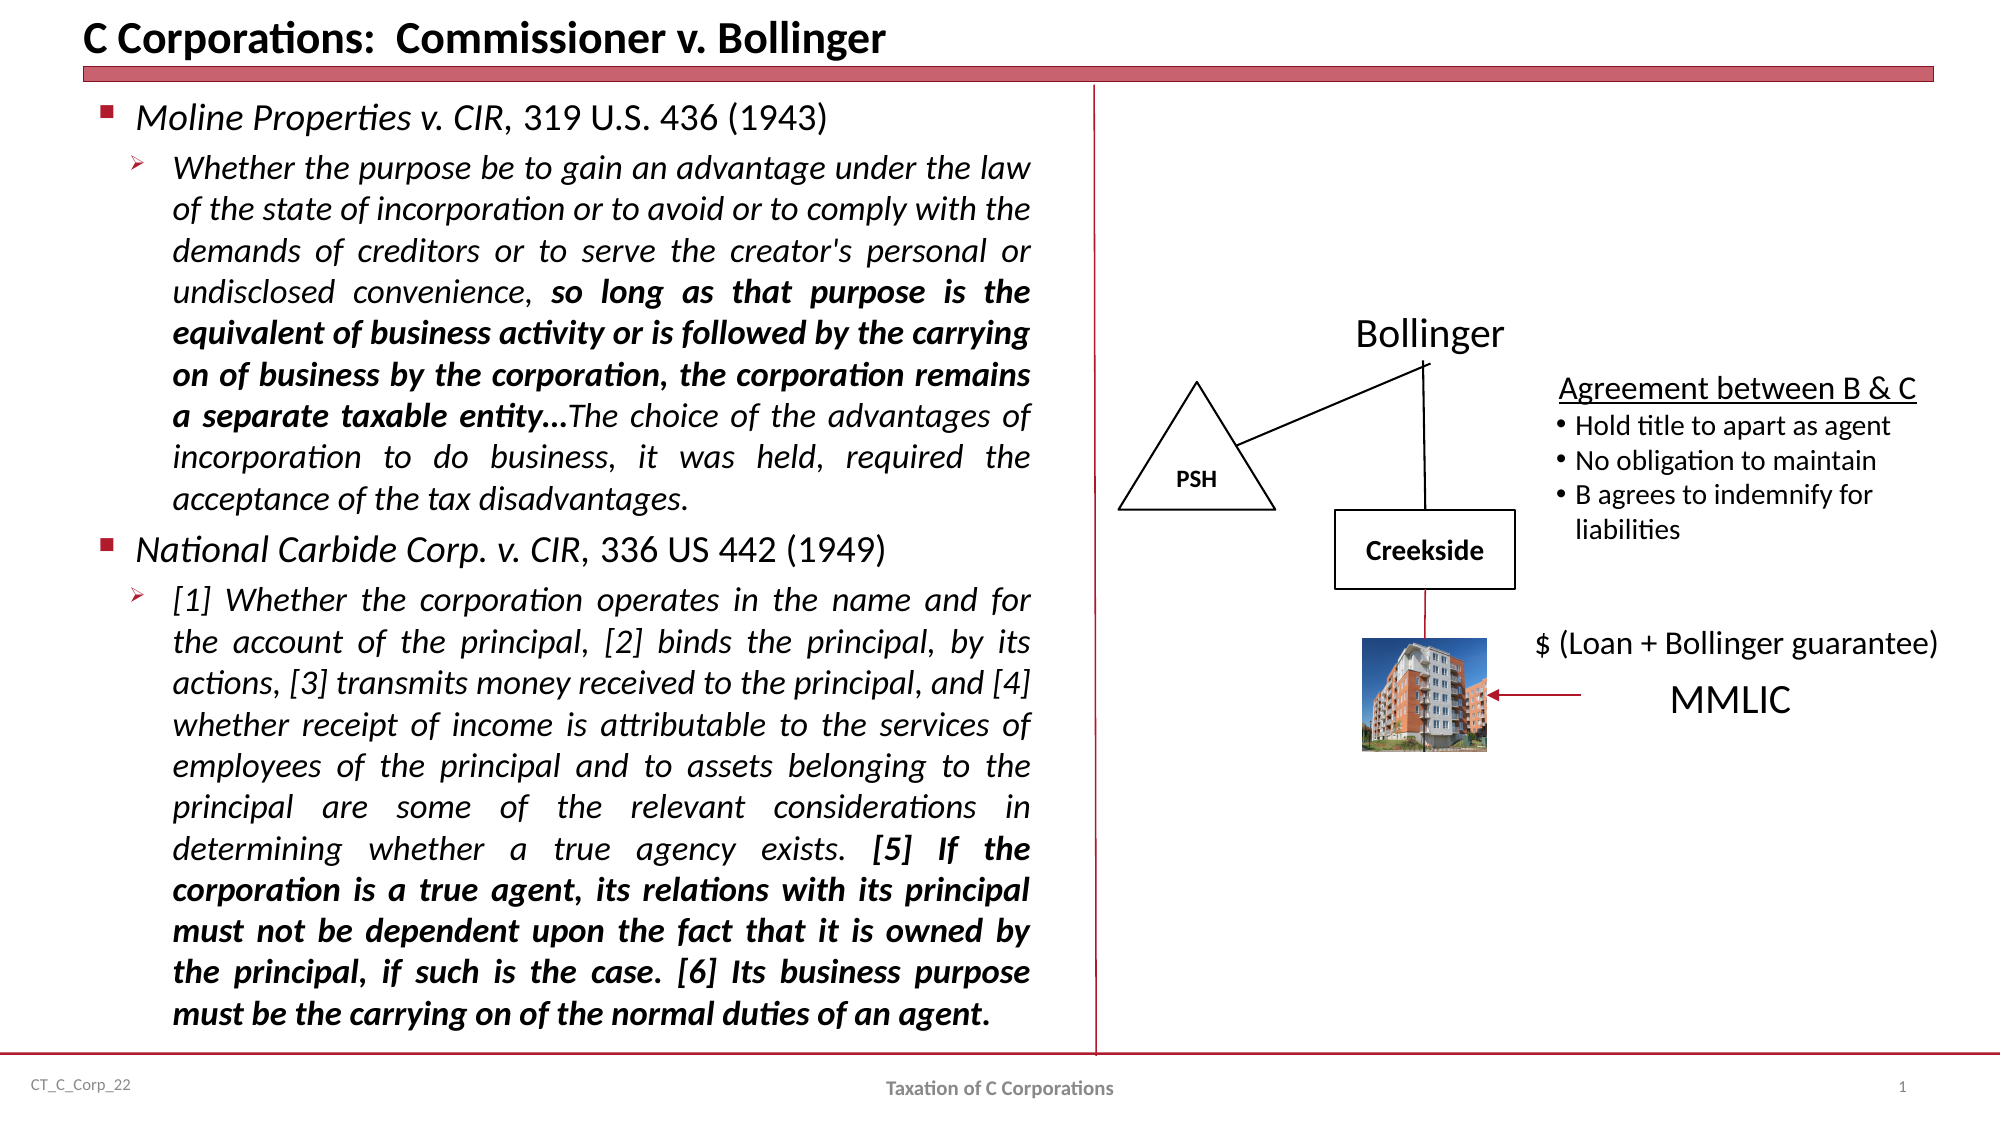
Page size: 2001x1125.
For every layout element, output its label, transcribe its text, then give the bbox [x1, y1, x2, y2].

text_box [1422, 455, 1426, 510]
title C Corporations: Commissioner v. Bollinger [83, 0, 1935, 63]
list Moline Properties v. CIR, 319 U.S. 436 (1943) Whether the purpose be to gain an advantage under the law of the state of incorporation or to avoid or to comply with the demands of creditors or to serve the creator's personal or undisclosed convenience, so long as that purpose is the equivalent of business activity or is followed by the carrying on of business by the corporation, the corporation remains a separate taxable entity…The choice of the advantages of incorporation to do business, it was held, required the acceptance of the tax disadvantages. National Carbide Corp. v. CIR, 336 US 442 (1949) [1] Whether the corporation operates in the name and for the account of the principal, [2] binds the principal, by its actions, [3] transmits money received to the principal, and [4] whether receipt of income is attributable to the services of employees of the principal and to assets belonging to the principal are some of the relevant considerations in determining whether a true agency exists. [5] If the corporation is a true agent, its relations with its principal must not be dependent upon the fact that it is owned by the principal, if such is the case. [6] Its business purpose must be the carrying on of the normal duties of an agent. [83, 84, 1046, 1056]
text_box PSH [1116, 379, 1278, 512]
text_box MMLIC [1654, 669, 1807, 730]
text_box $ (Loan + Bollinger guarantee) [1519, 613, 1988, 669]
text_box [1235, 364, 1431, 447]
text_box Agreement between B & C Hold title to apart as agent No obligation to maintain B agrees to indemnify for liabilities [1541, 358, 1934, 554]
text_box Creekside [1333, 508, 1517, 591]
text_box Bollinger [1340, 298, 1521, 364]
slide_number 1 [1883, 1055, 1984, 1116]
footer Taxation of C Corporations [683, 1056, 1317, 1117]
picture [1362, 638, 1487, 752]
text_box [1093, 84, 1097, 1057]
